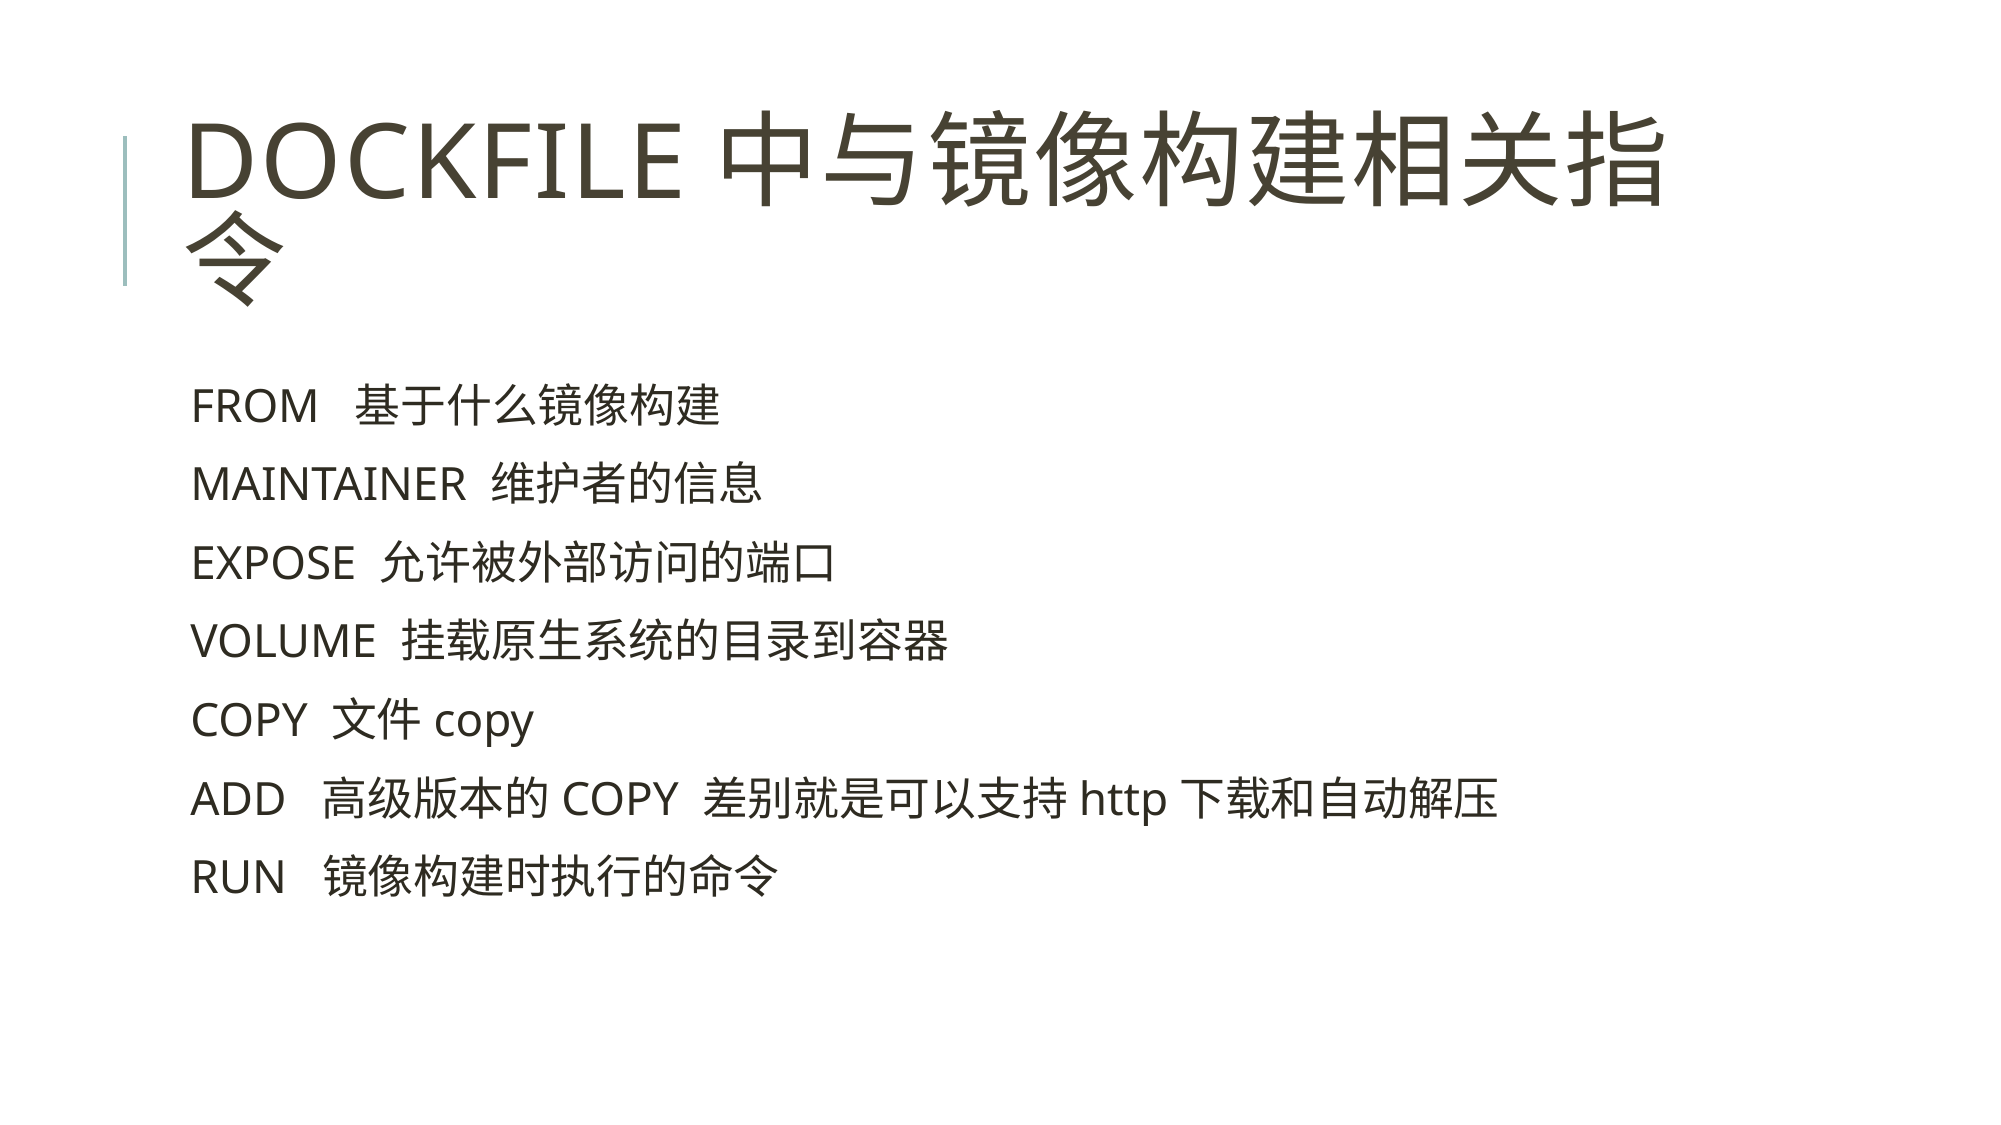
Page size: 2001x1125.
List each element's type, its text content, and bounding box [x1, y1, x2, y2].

title Dockfile中与镜像构建相关指令 [168, 96, 1763, 342]
list FROM 基于什么镜像构建 MAINTAINER 维护者的信息 EXPOSE 允许被外部访问的端口 VOLUME 挂载原生系统的目录到容器 COPY 文件copy ADD 高级版本的COPY 差别就是可以支持http下载和自动解压 RUN 镜像构建时执行的命令 [168, 375, 1763, 1035]
